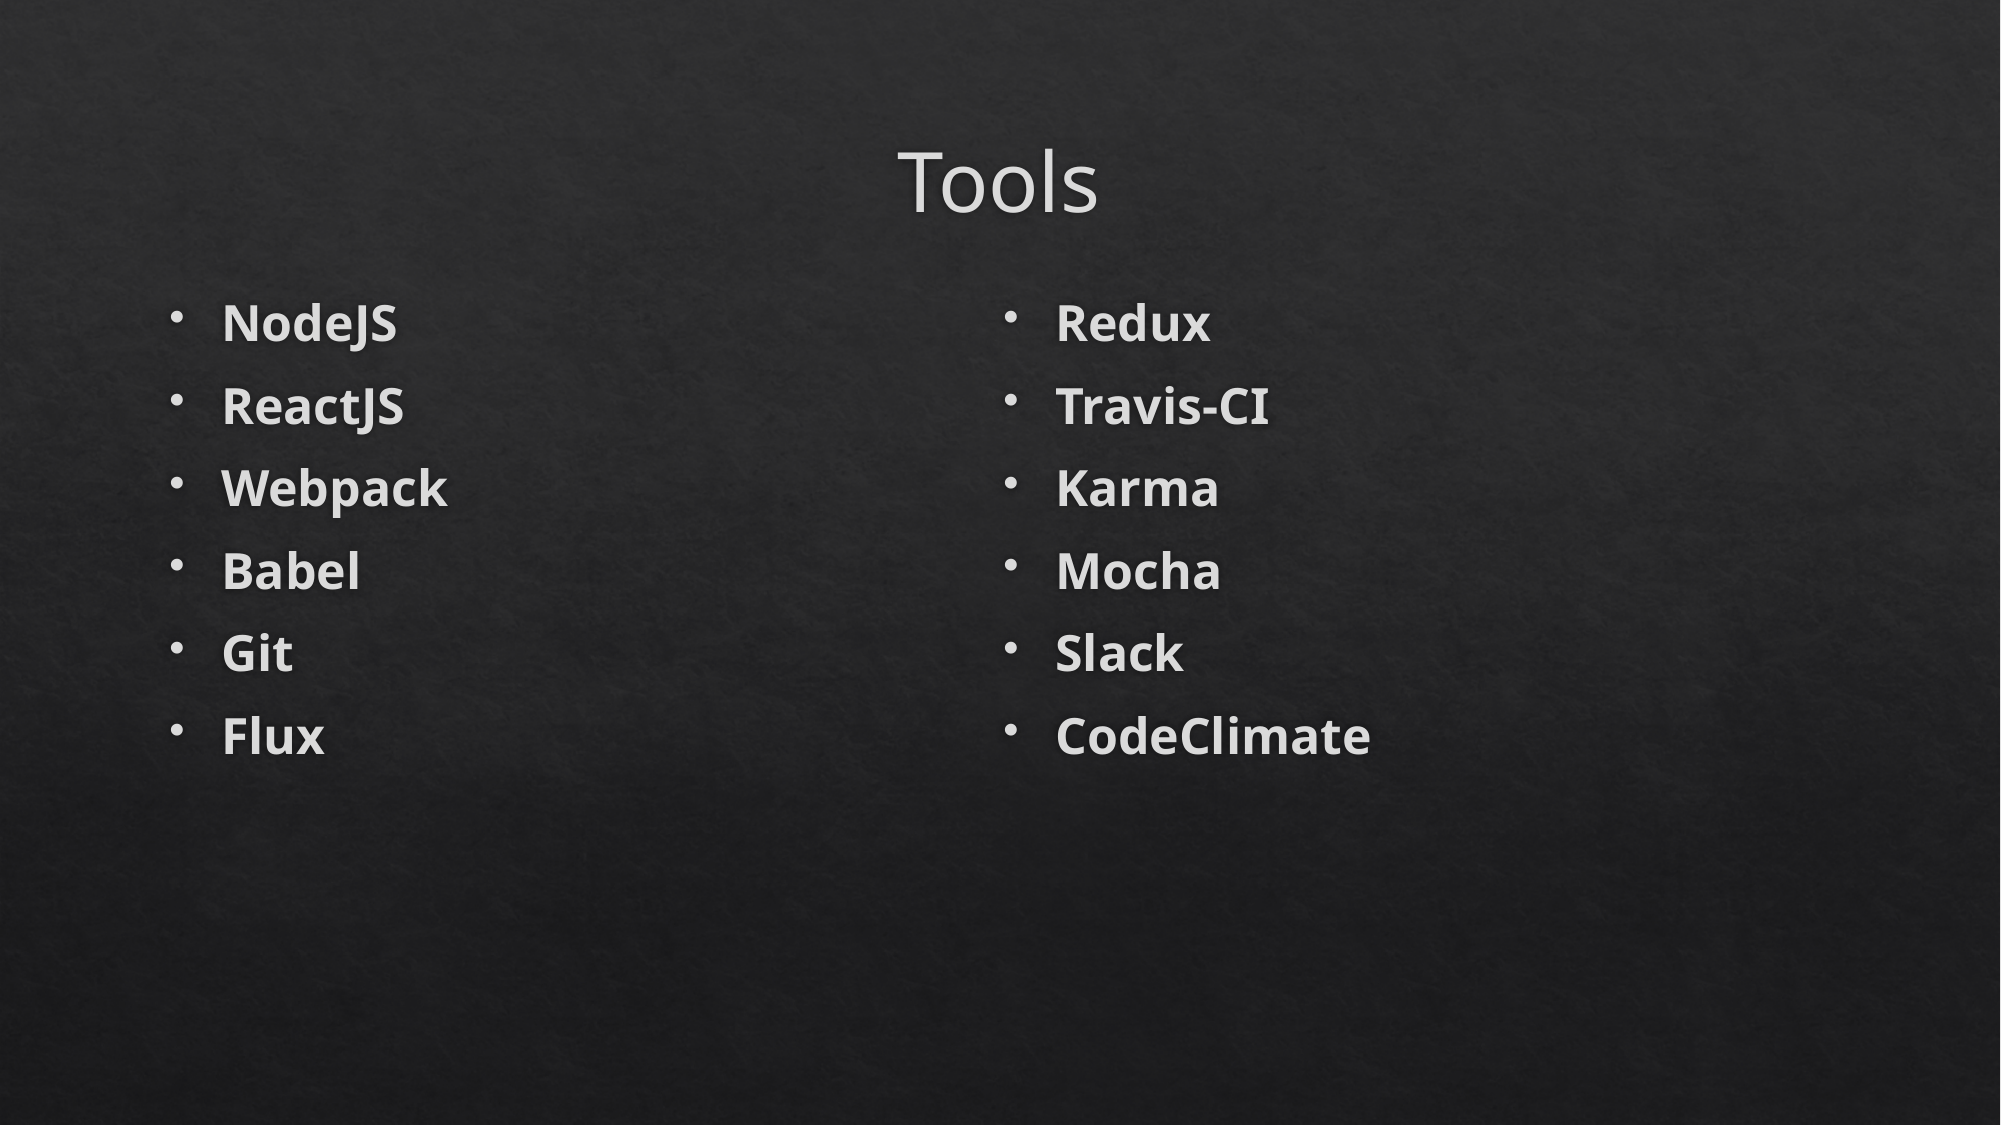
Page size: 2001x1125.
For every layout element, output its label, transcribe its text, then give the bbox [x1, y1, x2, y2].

list NodeJS ReactJS Webpack Babel Git Flux Redux Travis-CI Karma Mocha Slack CodeClimate [149, 284, 1849, 950]
title Tools [149, 99, 1849, 260]
